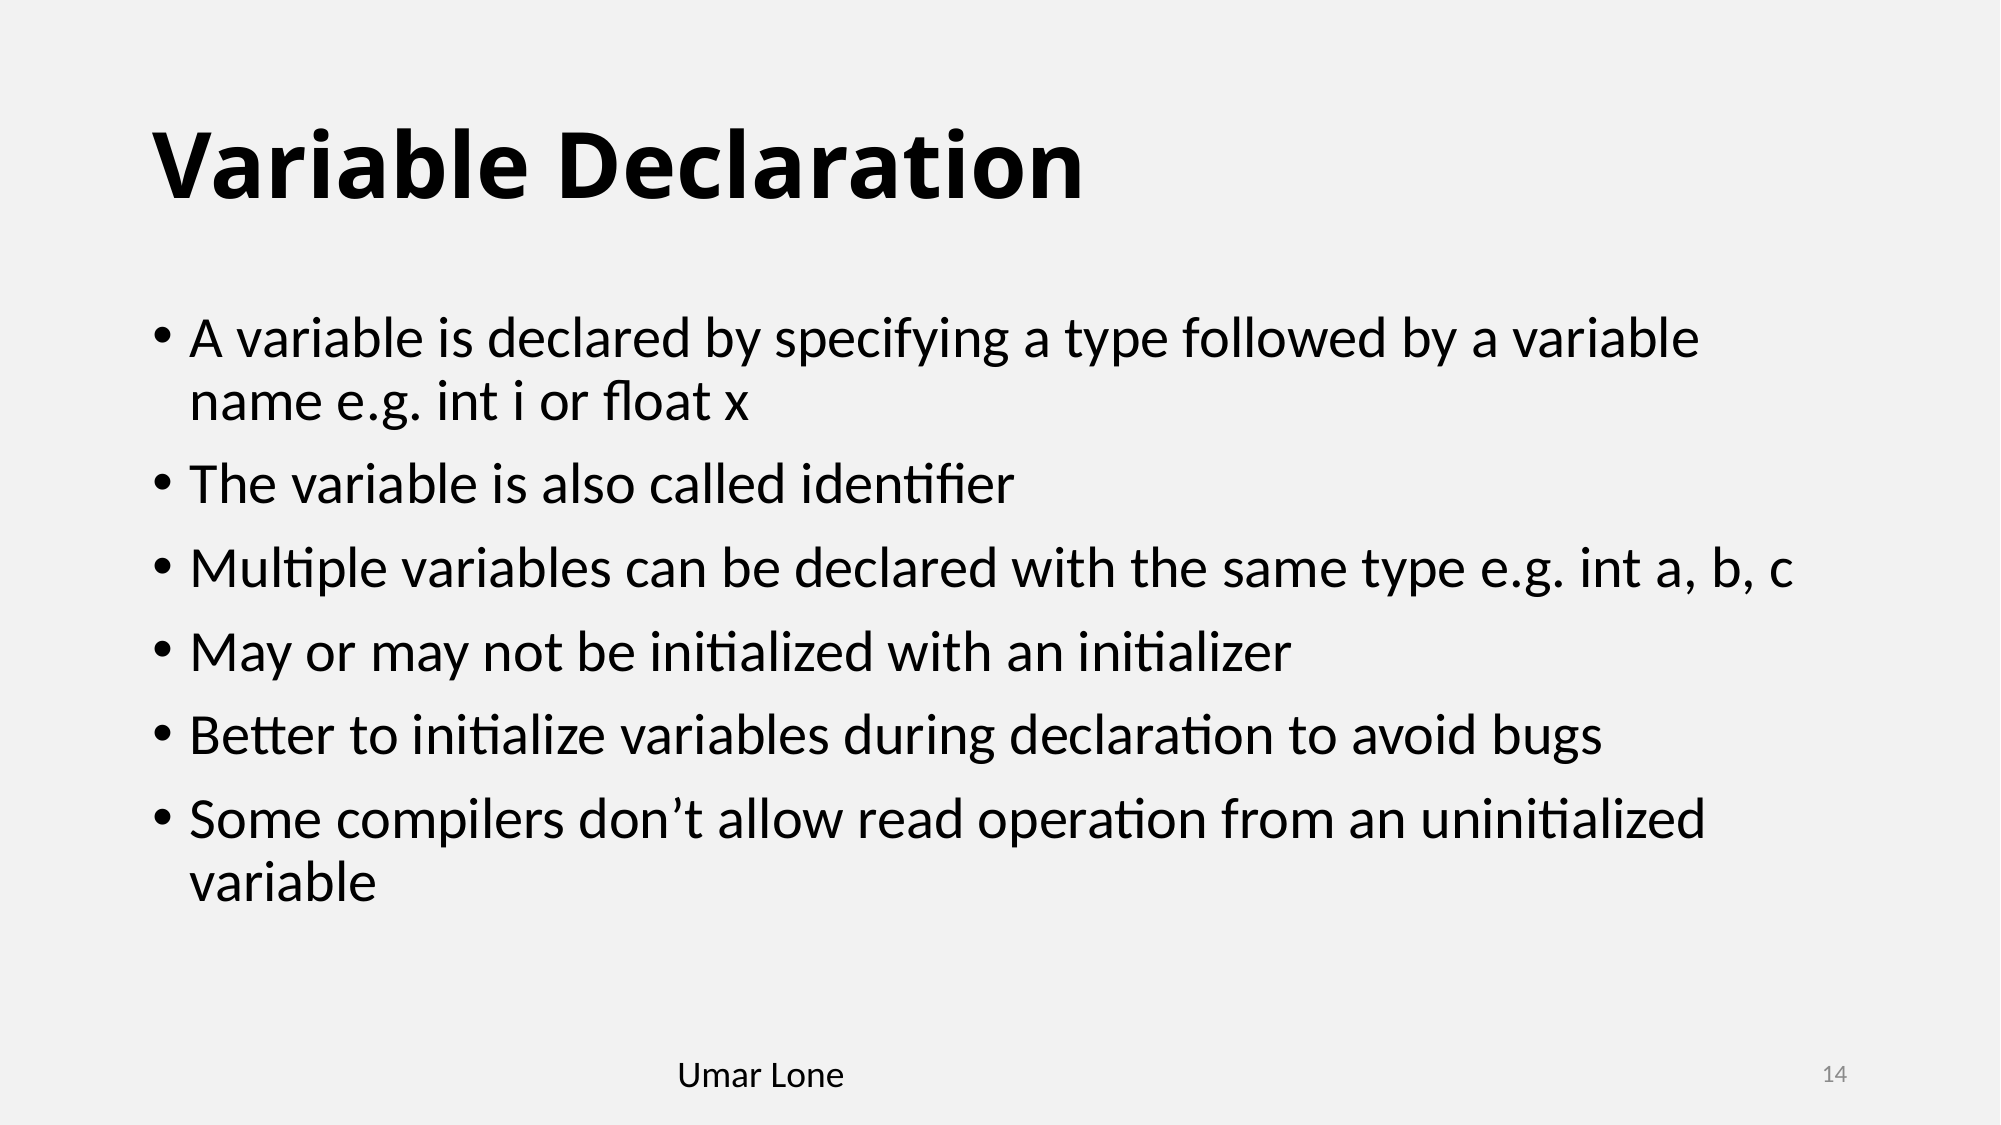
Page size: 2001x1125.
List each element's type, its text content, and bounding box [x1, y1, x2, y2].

list A variable is declared by specifying a type followed by a variable name e.g. int i or float x The variable is also called identifier Multiple variables can be declared with the same type e.g. int a, b, c May or may not be initialized with an initializer Better to initialize variables during declaration to avoid bugs Some compilers don’t allow read operation from an uninitialized variable [137, 299, 1863, 1014]
footer Umar Lone [662, 1042, 1338, 1103]
slide_number 14 [1412, 1042, 1863, 1103]
title Variable Declaration [137, 59, 1863, 278]
